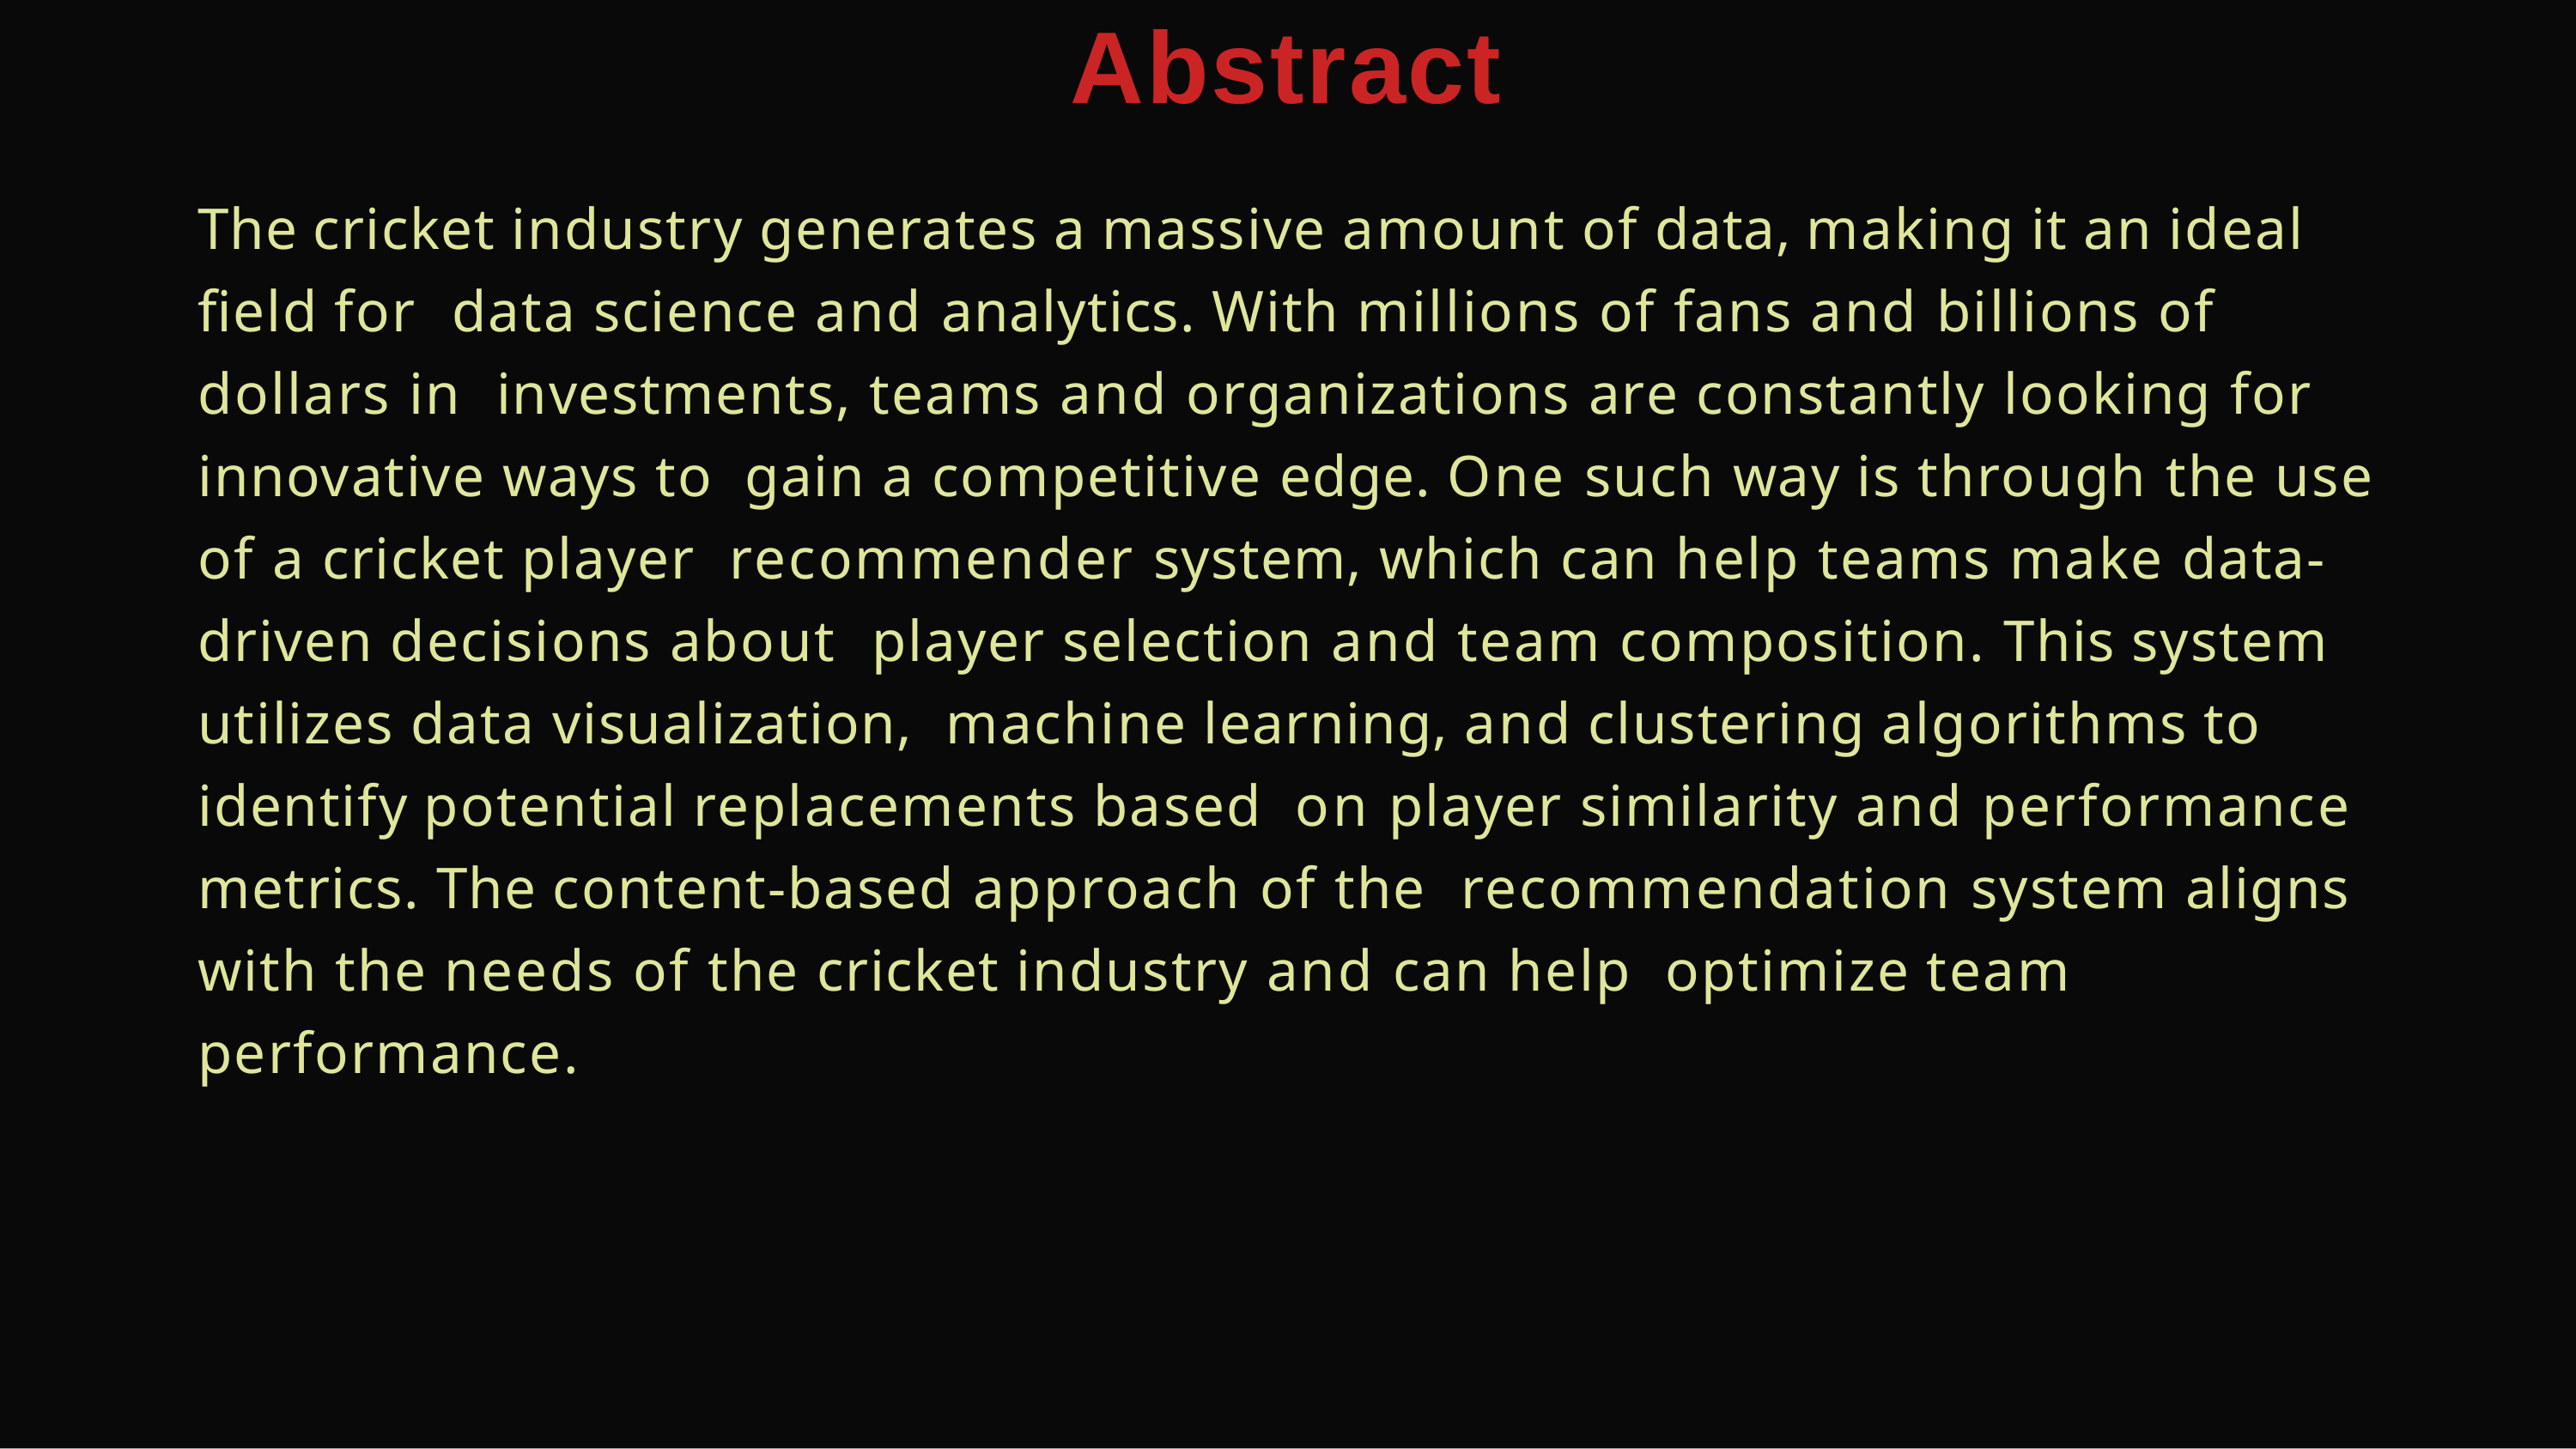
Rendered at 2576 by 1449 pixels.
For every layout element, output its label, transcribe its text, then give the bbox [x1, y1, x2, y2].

title Abstract [1068, 0, 1507, 176]
text_box The cricket industry generates a massive amount of data, making it an ideal field for data science and analytics. With millions of fans and billions of dollars in investments, teams and organizations are constantly looking for innovative ways to gain a competitive edge. One such way is through the use of a cricket player recommender system, which can help teams make data-driven decisions about player selection and team composition. This system utilizes data visualization, machine learning, and clustering algorithms to identify potential replacements based on player similarity and performance metrics. The content-based approach of the recommendation system aligns with the needs of the cricket industry and can help optimize team performance. [196, 176, 2427, 1085]
